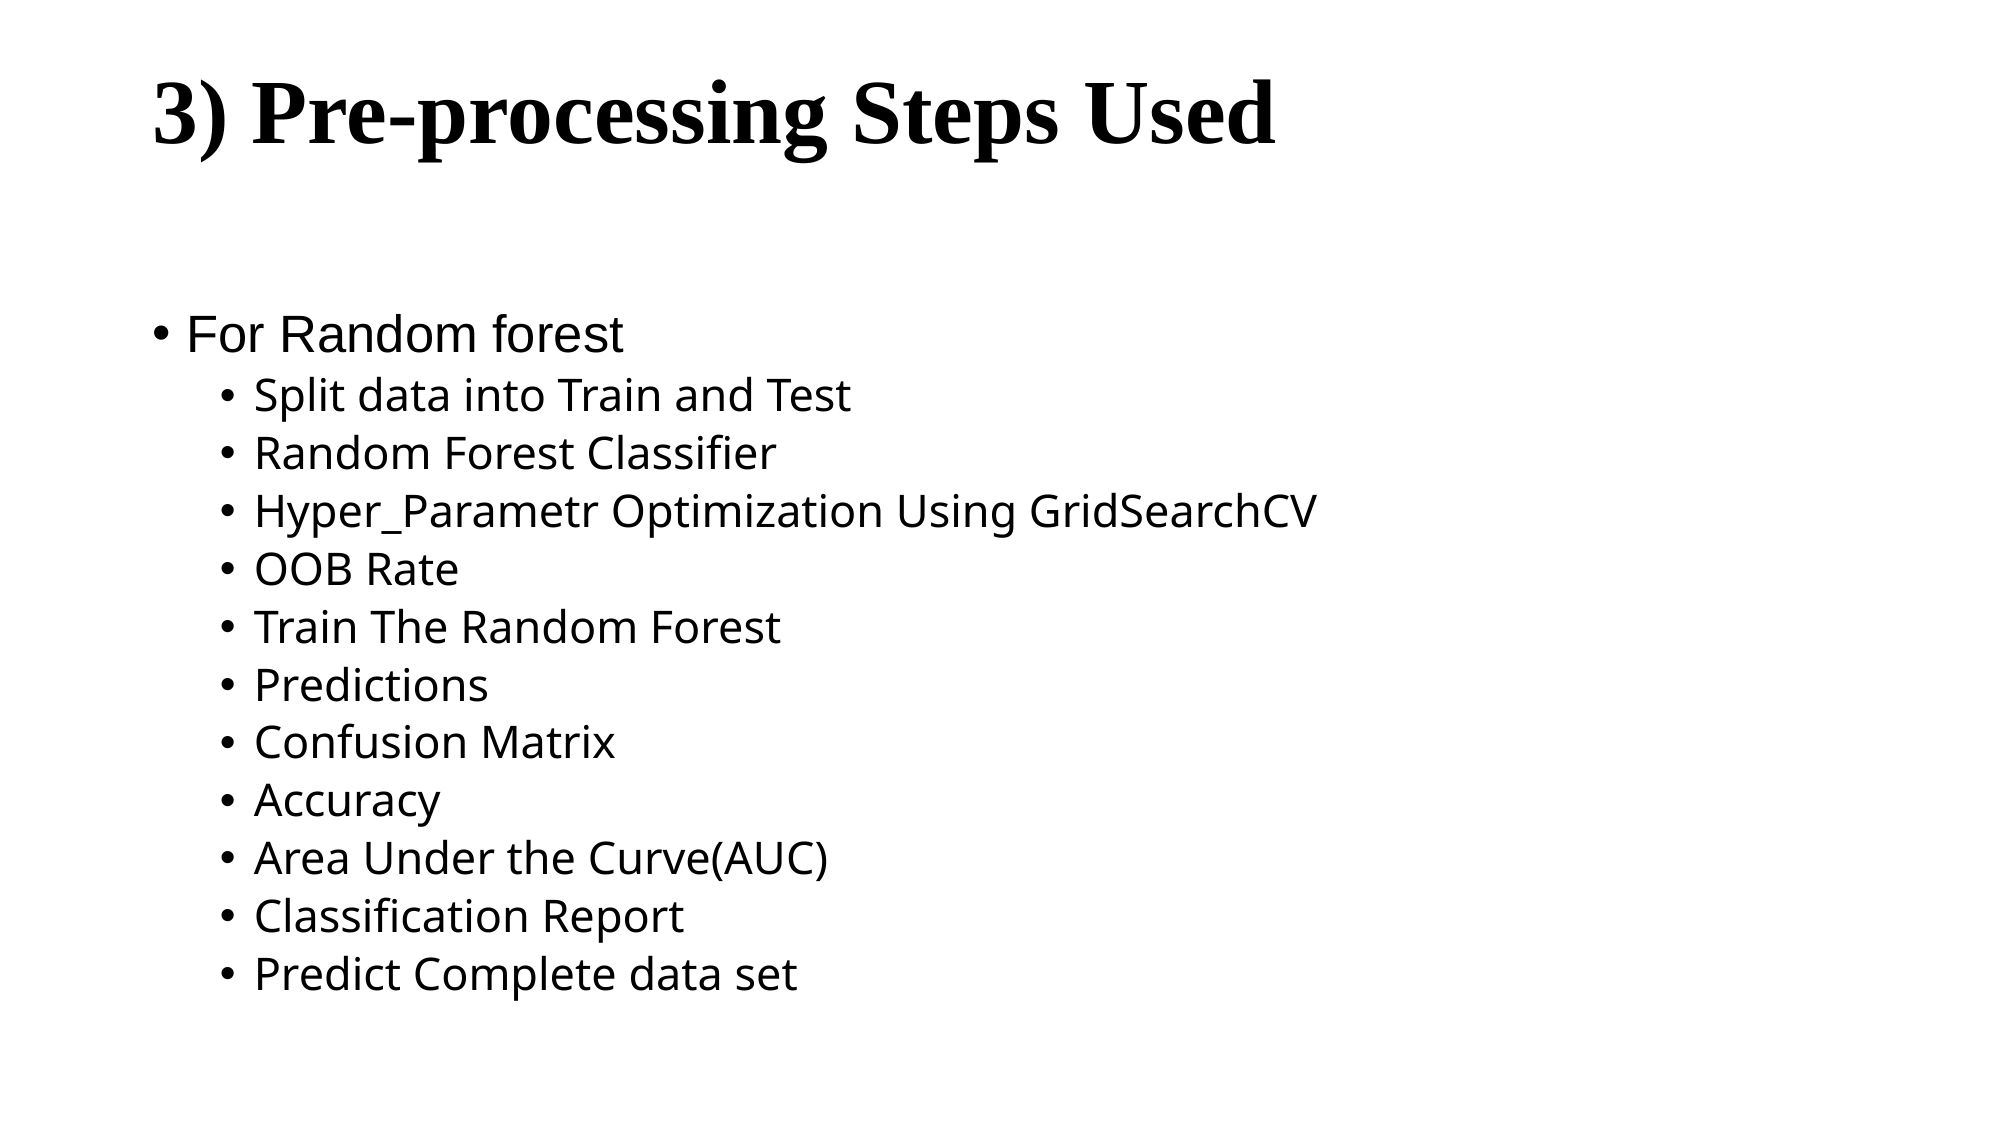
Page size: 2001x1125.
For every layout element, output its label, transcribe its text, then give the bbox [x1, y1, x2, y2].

list For Random forest Split data into Train and Test Random Forest Classifier Hyper_Parametr Optimization Using GridSearchCV OOB Rate Train The Random Forest Predictions Confusion Matrix Accuracy Area Under the Curve(AUC) Classification Report Predict Complete data set [137, 299, 1863, 1014]
title 3) Pre-processing Steps Used [137, 59, 1863, 278]
